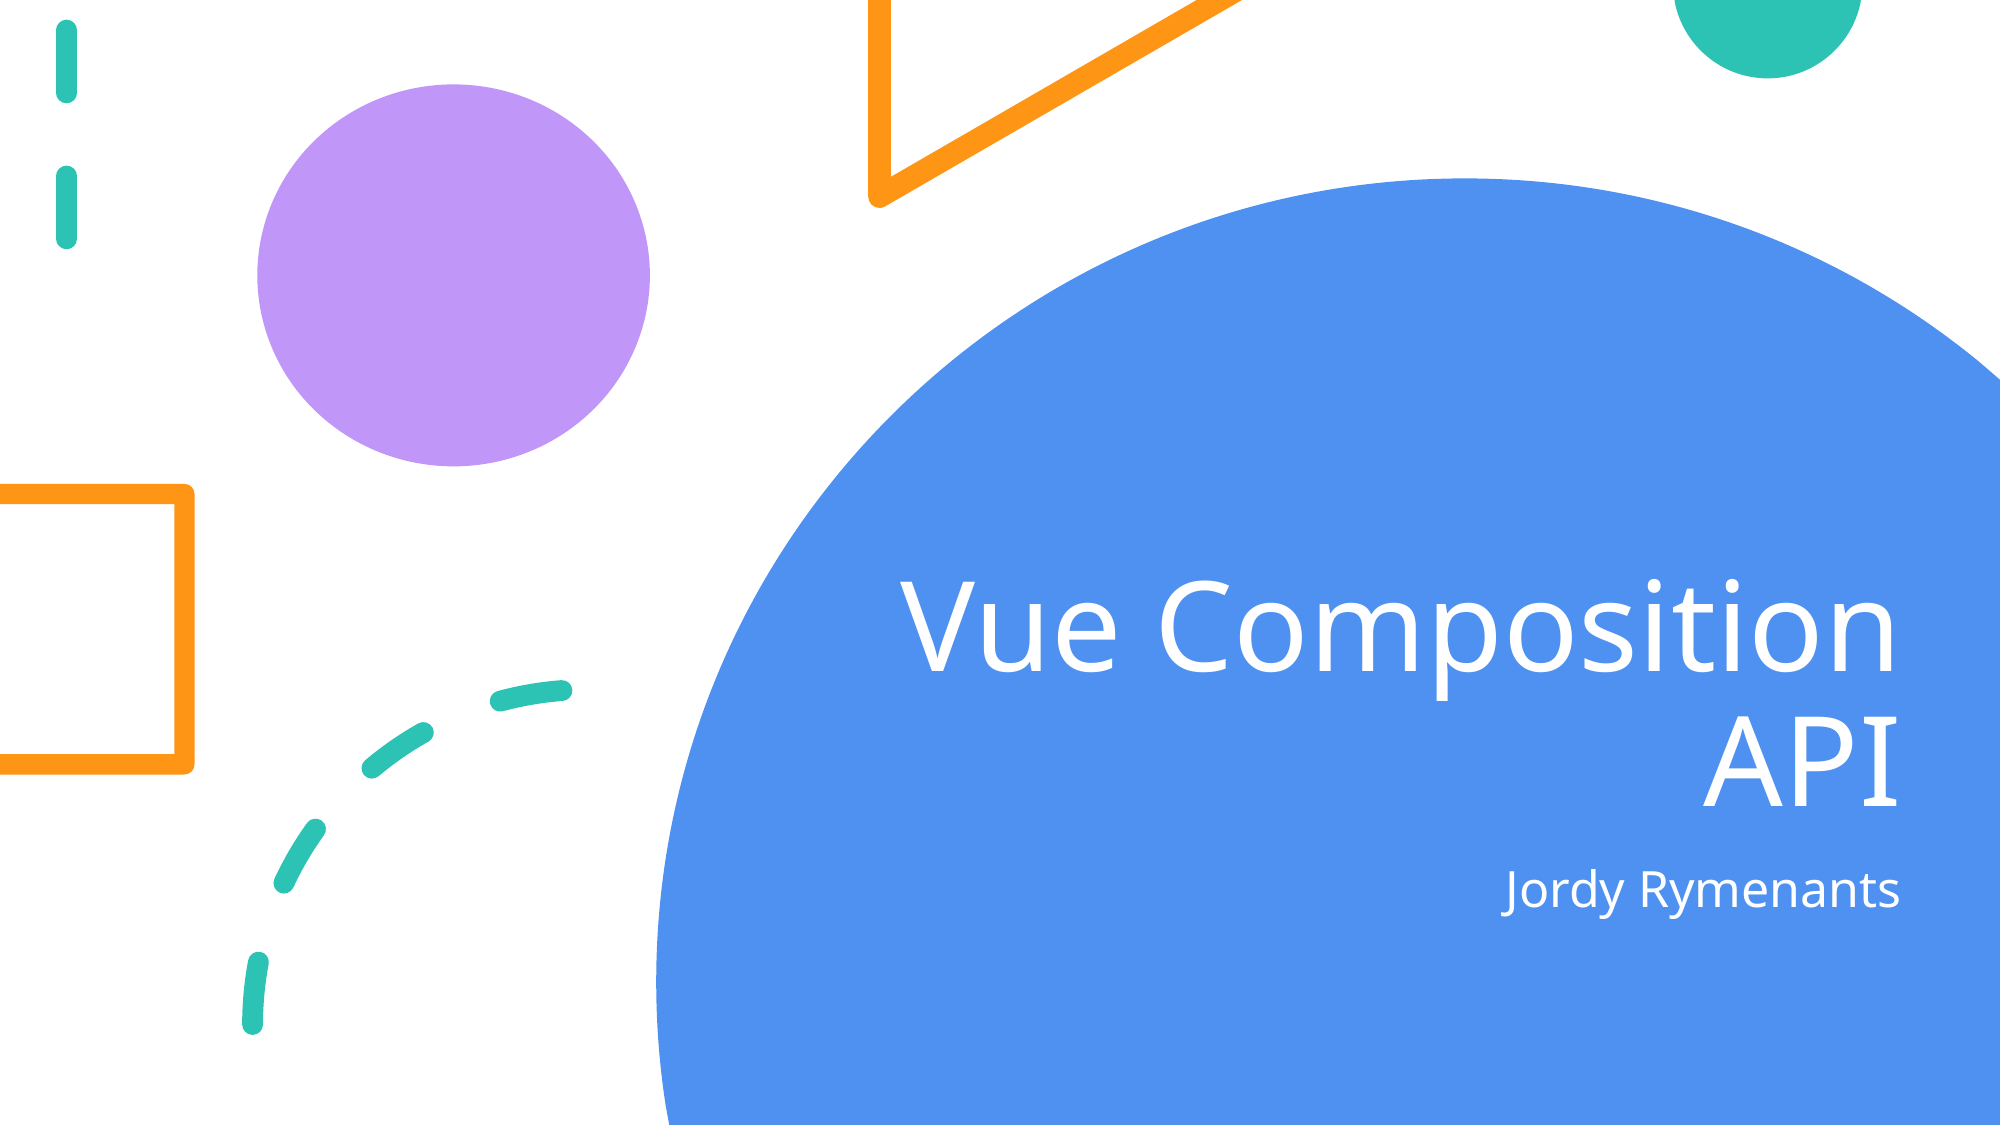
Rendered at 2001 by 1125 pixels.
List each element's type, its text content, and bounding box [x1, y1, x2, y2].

title Vue Composition API [835, 450, 1917, 842]
subtitle Jordy Rymenants [835, 856, 1917, 1020]
